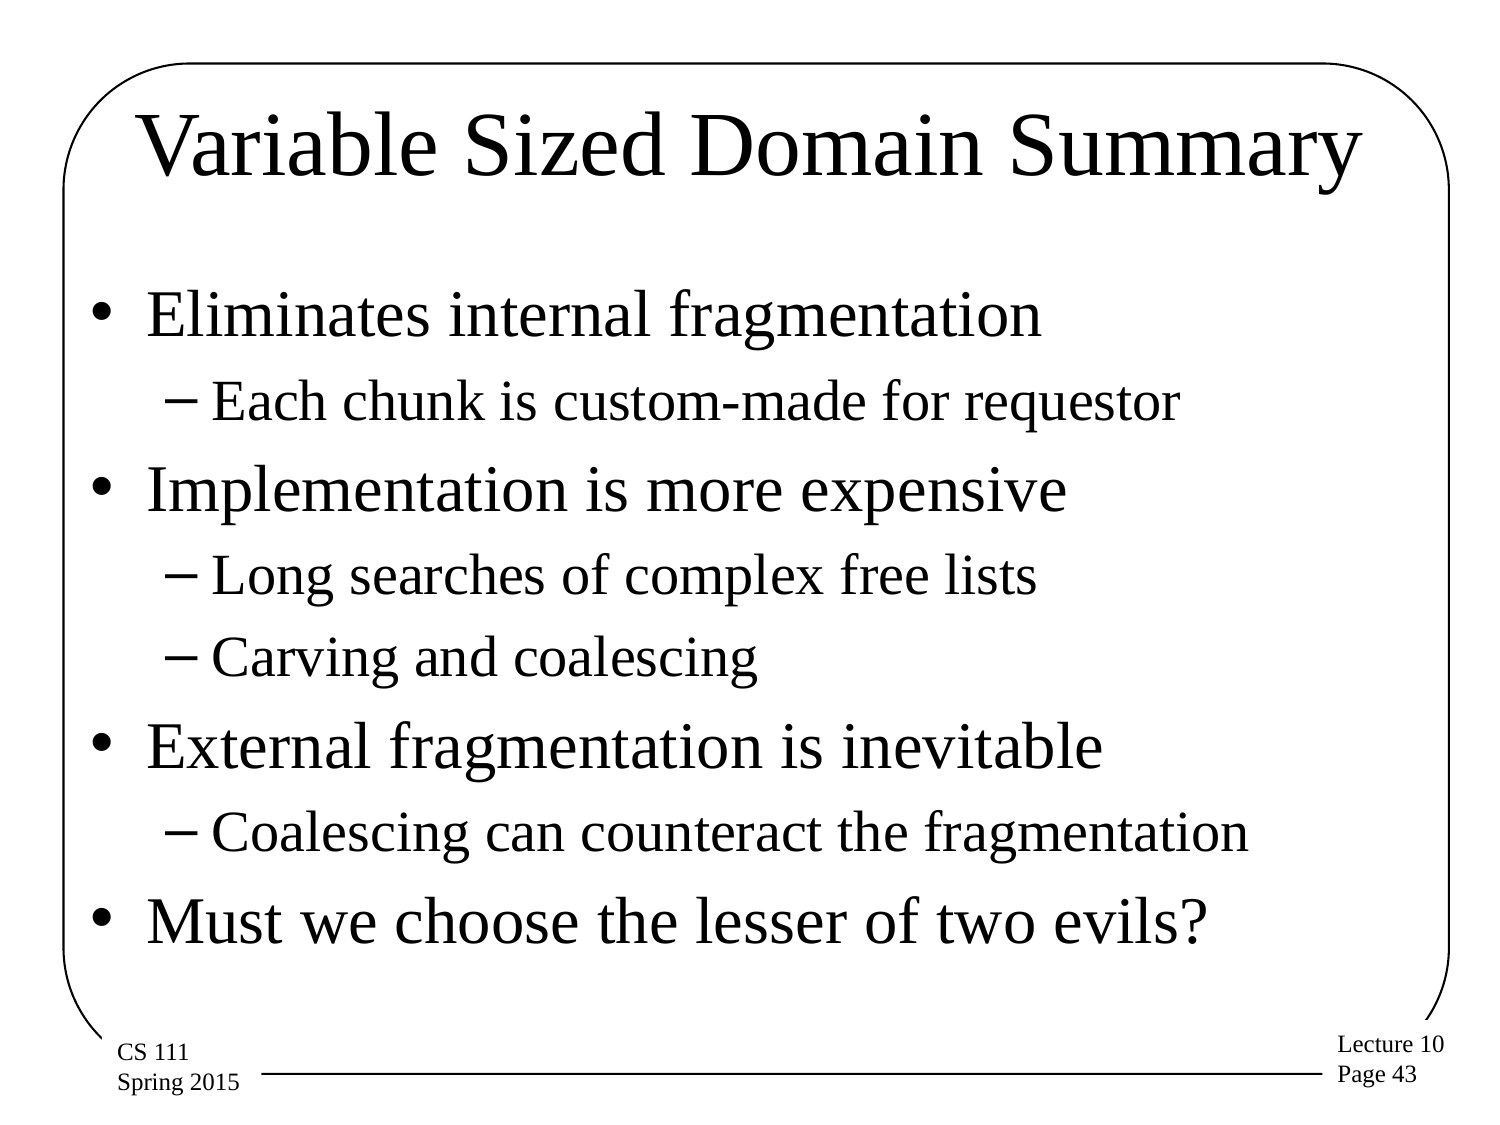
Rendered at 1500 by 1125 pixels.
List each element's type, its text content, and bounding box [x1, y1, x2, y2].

title Variable Sized Domain Summary [74, 44, 1426, 233]
list Eliminates internal fragmentation Each chunk is custom-made for requestor Implementation is more expensive Long searches of complex free lists Carving and coalescing External fragmentation is inevitable Coalescing can counteract the fragmentation Must we choose the lesser of two evils? [74, 262, 1426, 1006]
